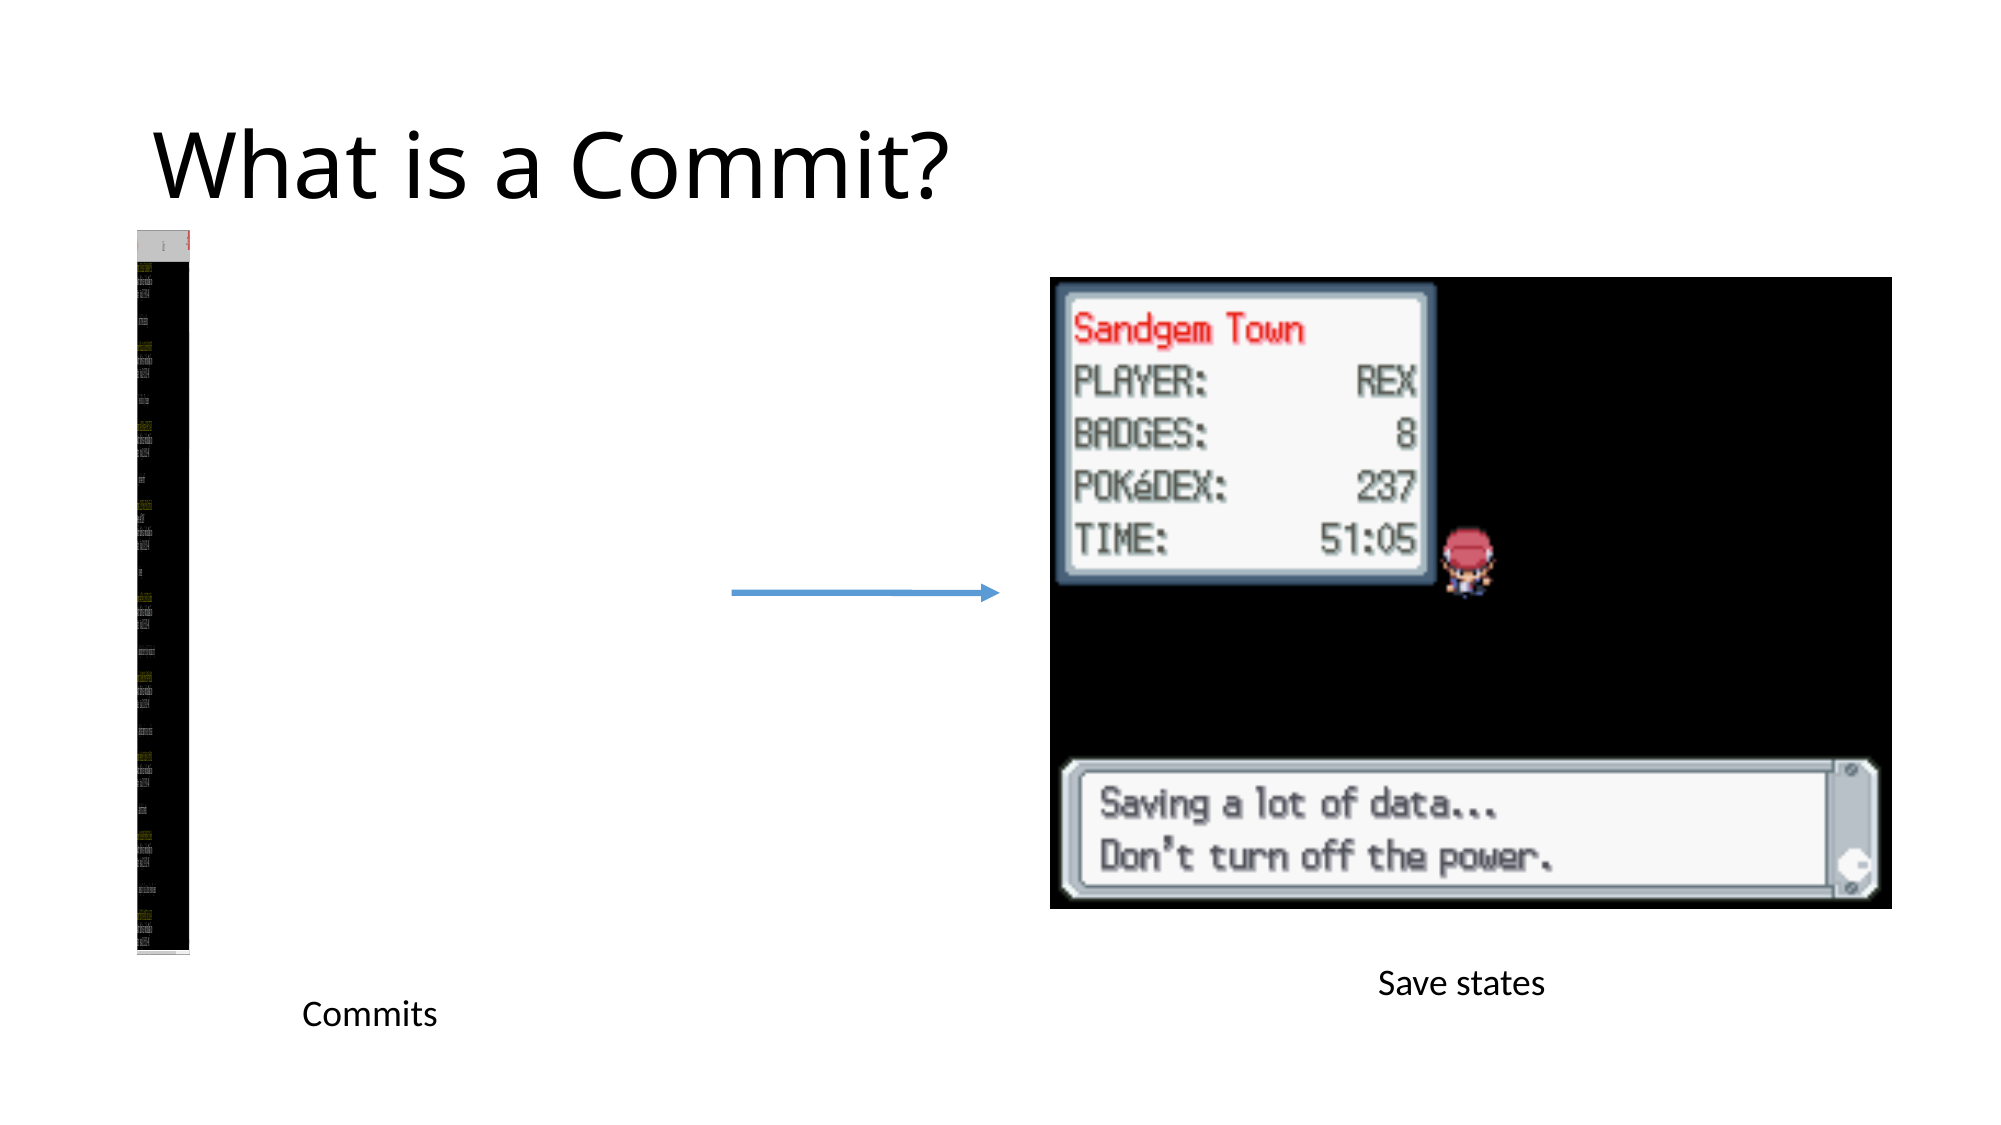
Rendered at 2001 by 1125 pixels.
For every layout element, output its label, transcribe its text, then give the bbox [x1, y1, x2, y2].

text_box Commits [287, 981, 485, 1042]
picture [1050, 277, 1892, 909]
text_box [731, 586, 1000, 600]
picture [137, 230, 692, 956]
text_box What is a Commit? [137, 59, 1863, 278]
text_box Save states [1363, 951, 1612, 1011]
